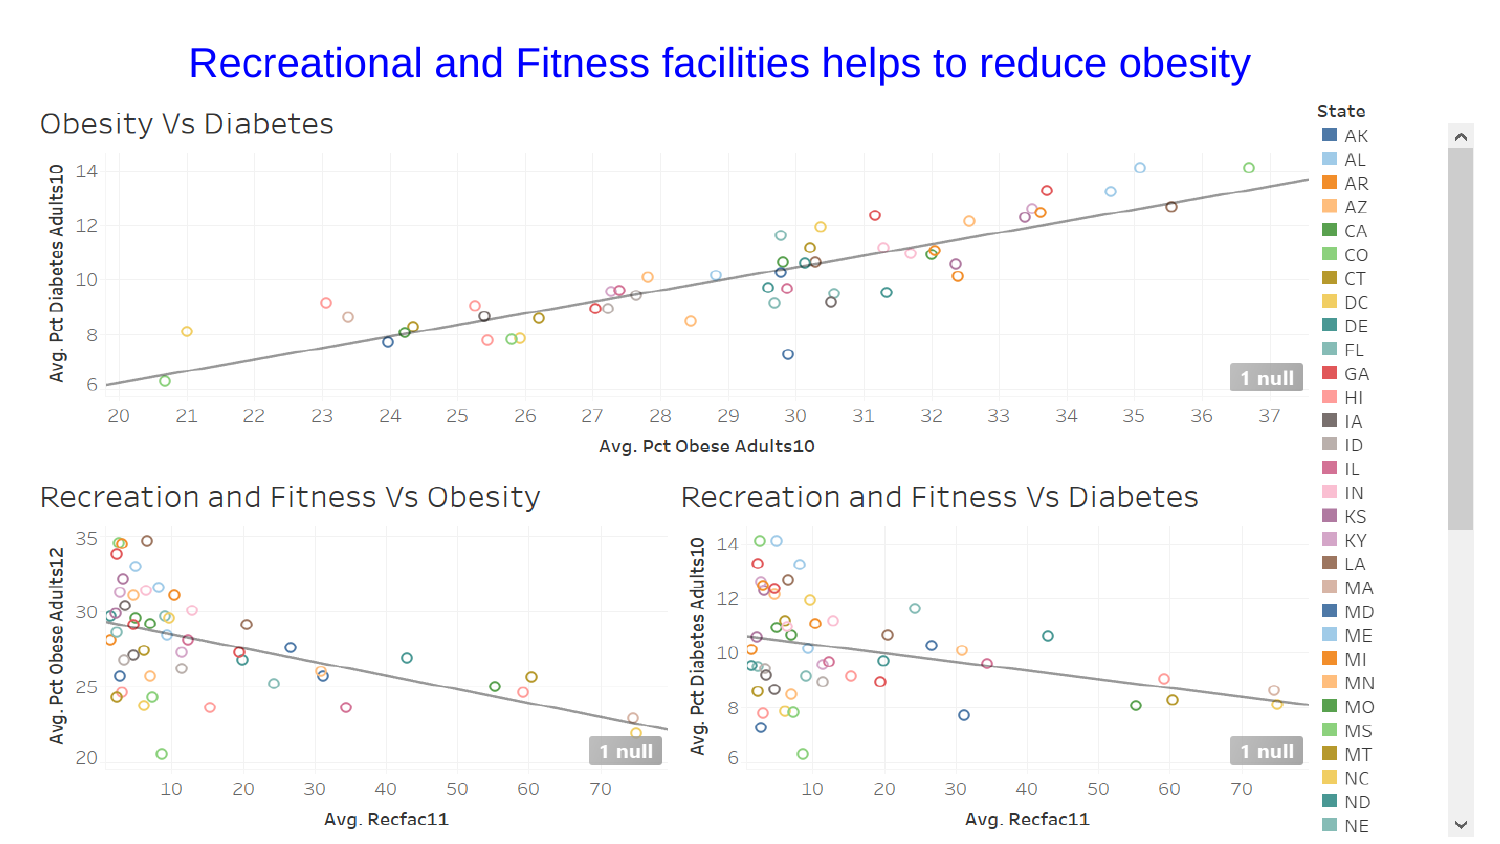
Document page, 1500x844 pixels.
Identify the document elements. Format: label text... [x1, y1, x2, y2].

title Recreational and Fitness facilities helps to reduce obesity [173, 12, 1327, 92]
picture [24, 93, 1482, 844]
